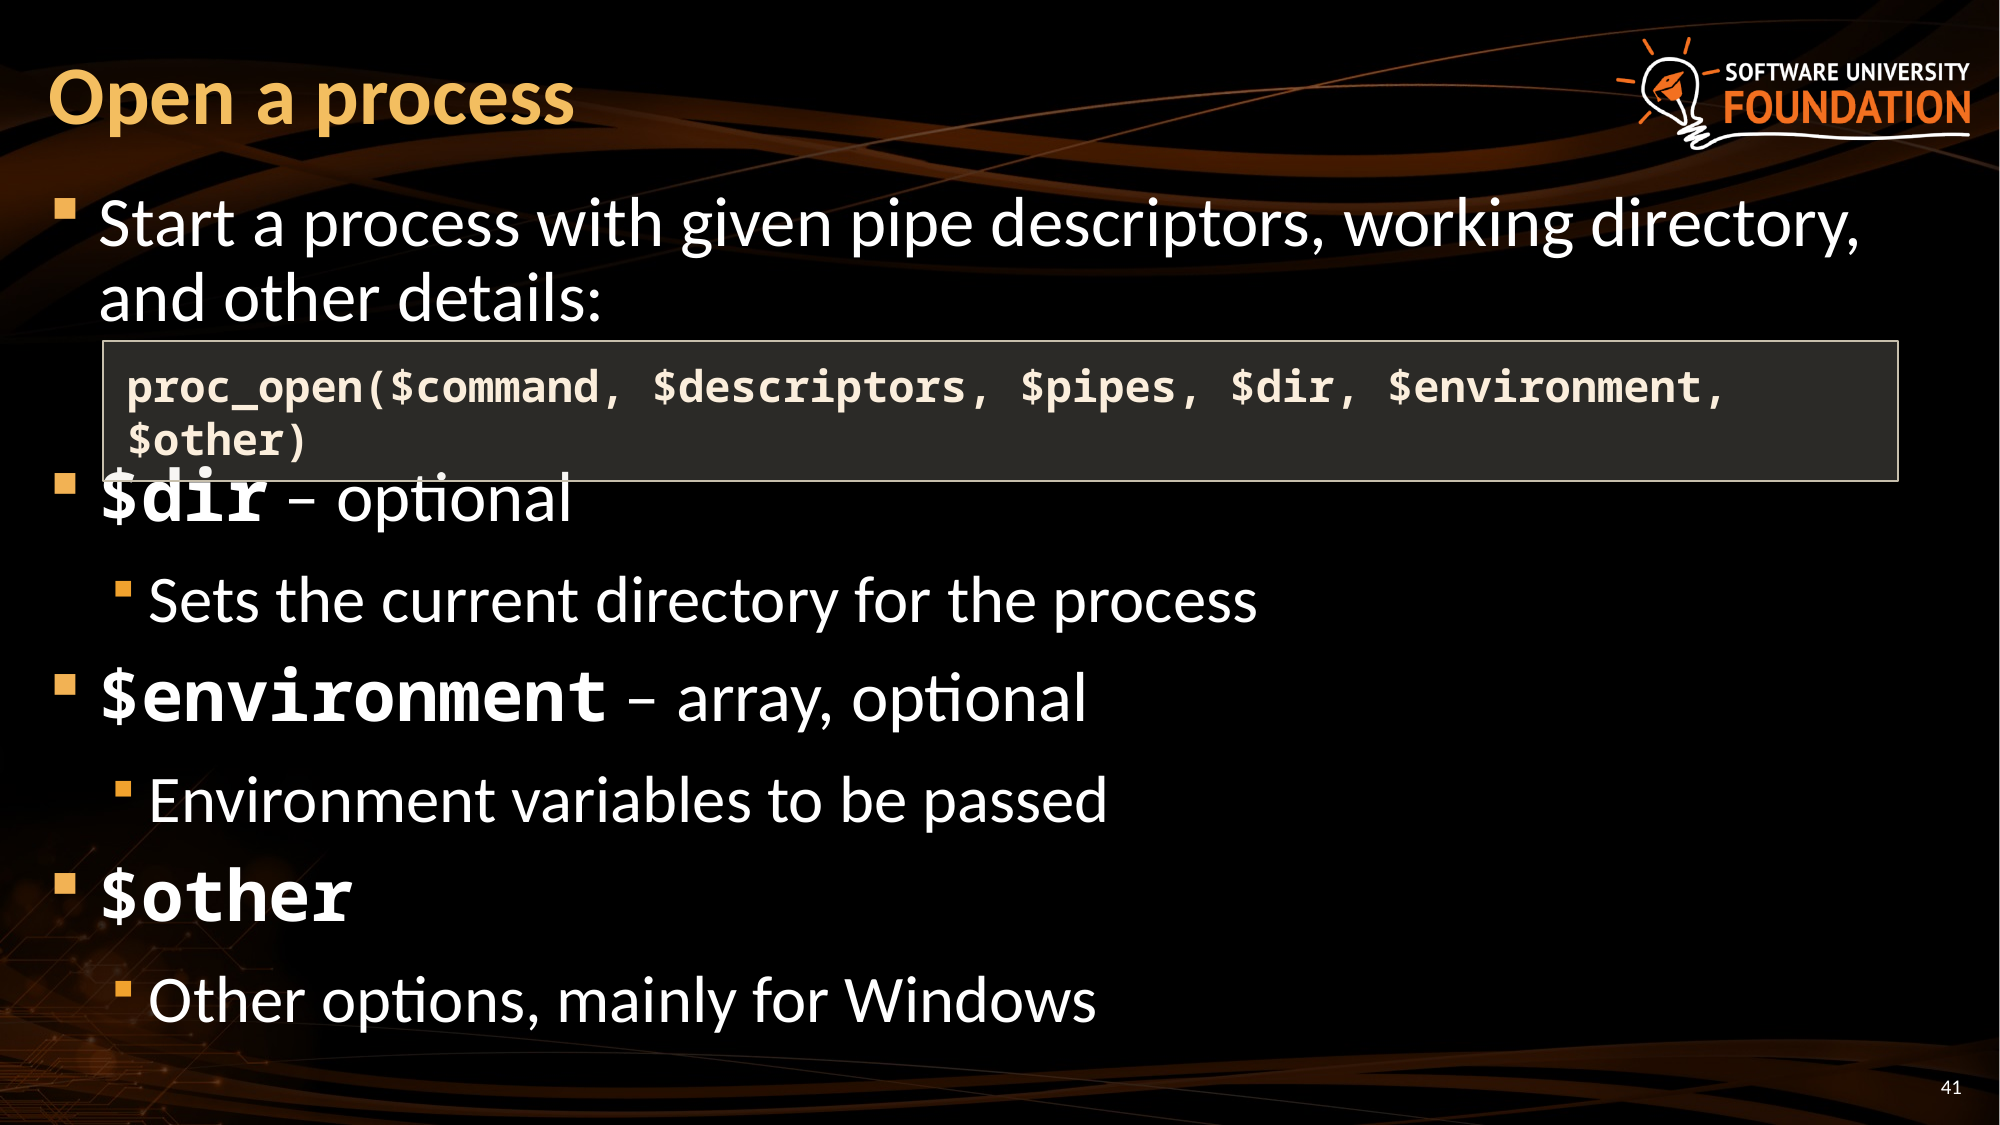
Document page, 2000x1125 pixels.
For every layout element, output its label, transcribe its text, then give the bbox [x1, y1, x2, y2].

picture [0, 0, 2000, 1125]
slide_number 41 [1897, 1070, 1968, 1103]
list Start a process with given pipe descriptors, working directory, and other details: $dir – optional Sets the current directory for the process $environment – array, optional Environment variables to be passed $other Other options, mainly for Windows [31, 179, 1968, 1063]
title Open a process [30, 6, 1602, 189]
text_box proc_open($command, $descriptors, $pipes, $dir, $environment, $other) [103, 340, 1899, 482]
